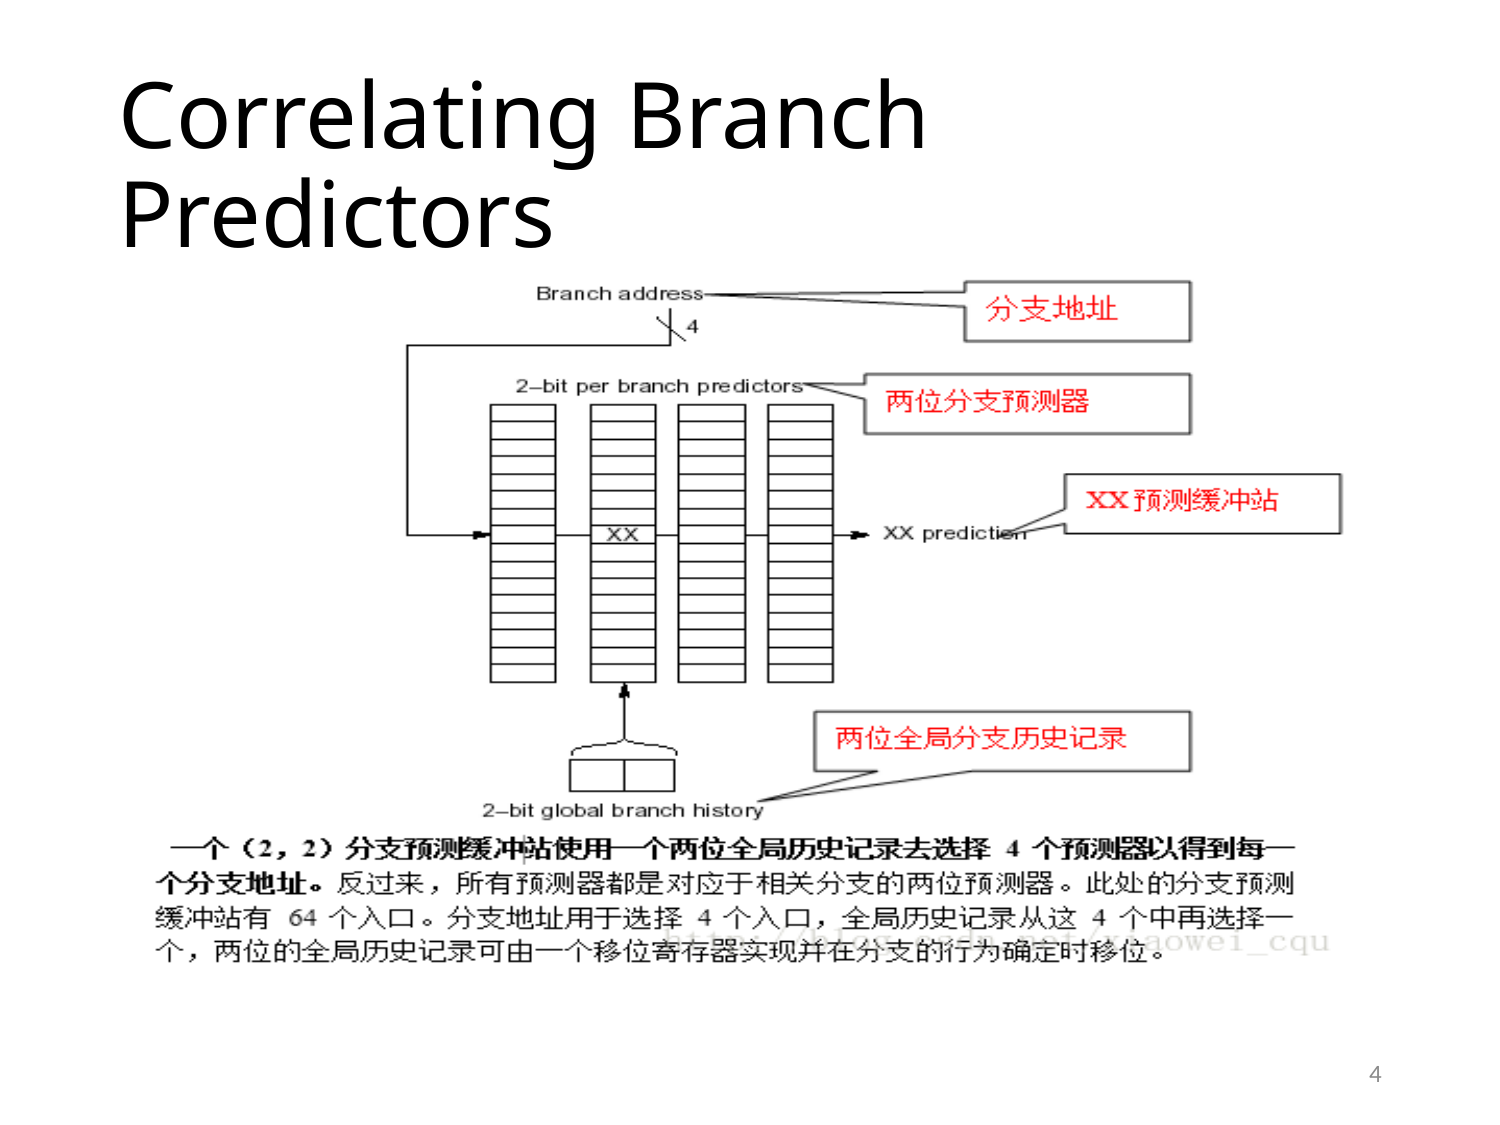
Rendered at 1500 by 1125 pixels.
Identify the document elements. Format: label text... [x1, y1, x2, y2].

slide_number 4 [1059, 1042, 1397, 1103]
title Correlating Branch Predictors [103, 59, 1397, 278]
picture [144, 259, 1356, 974]
